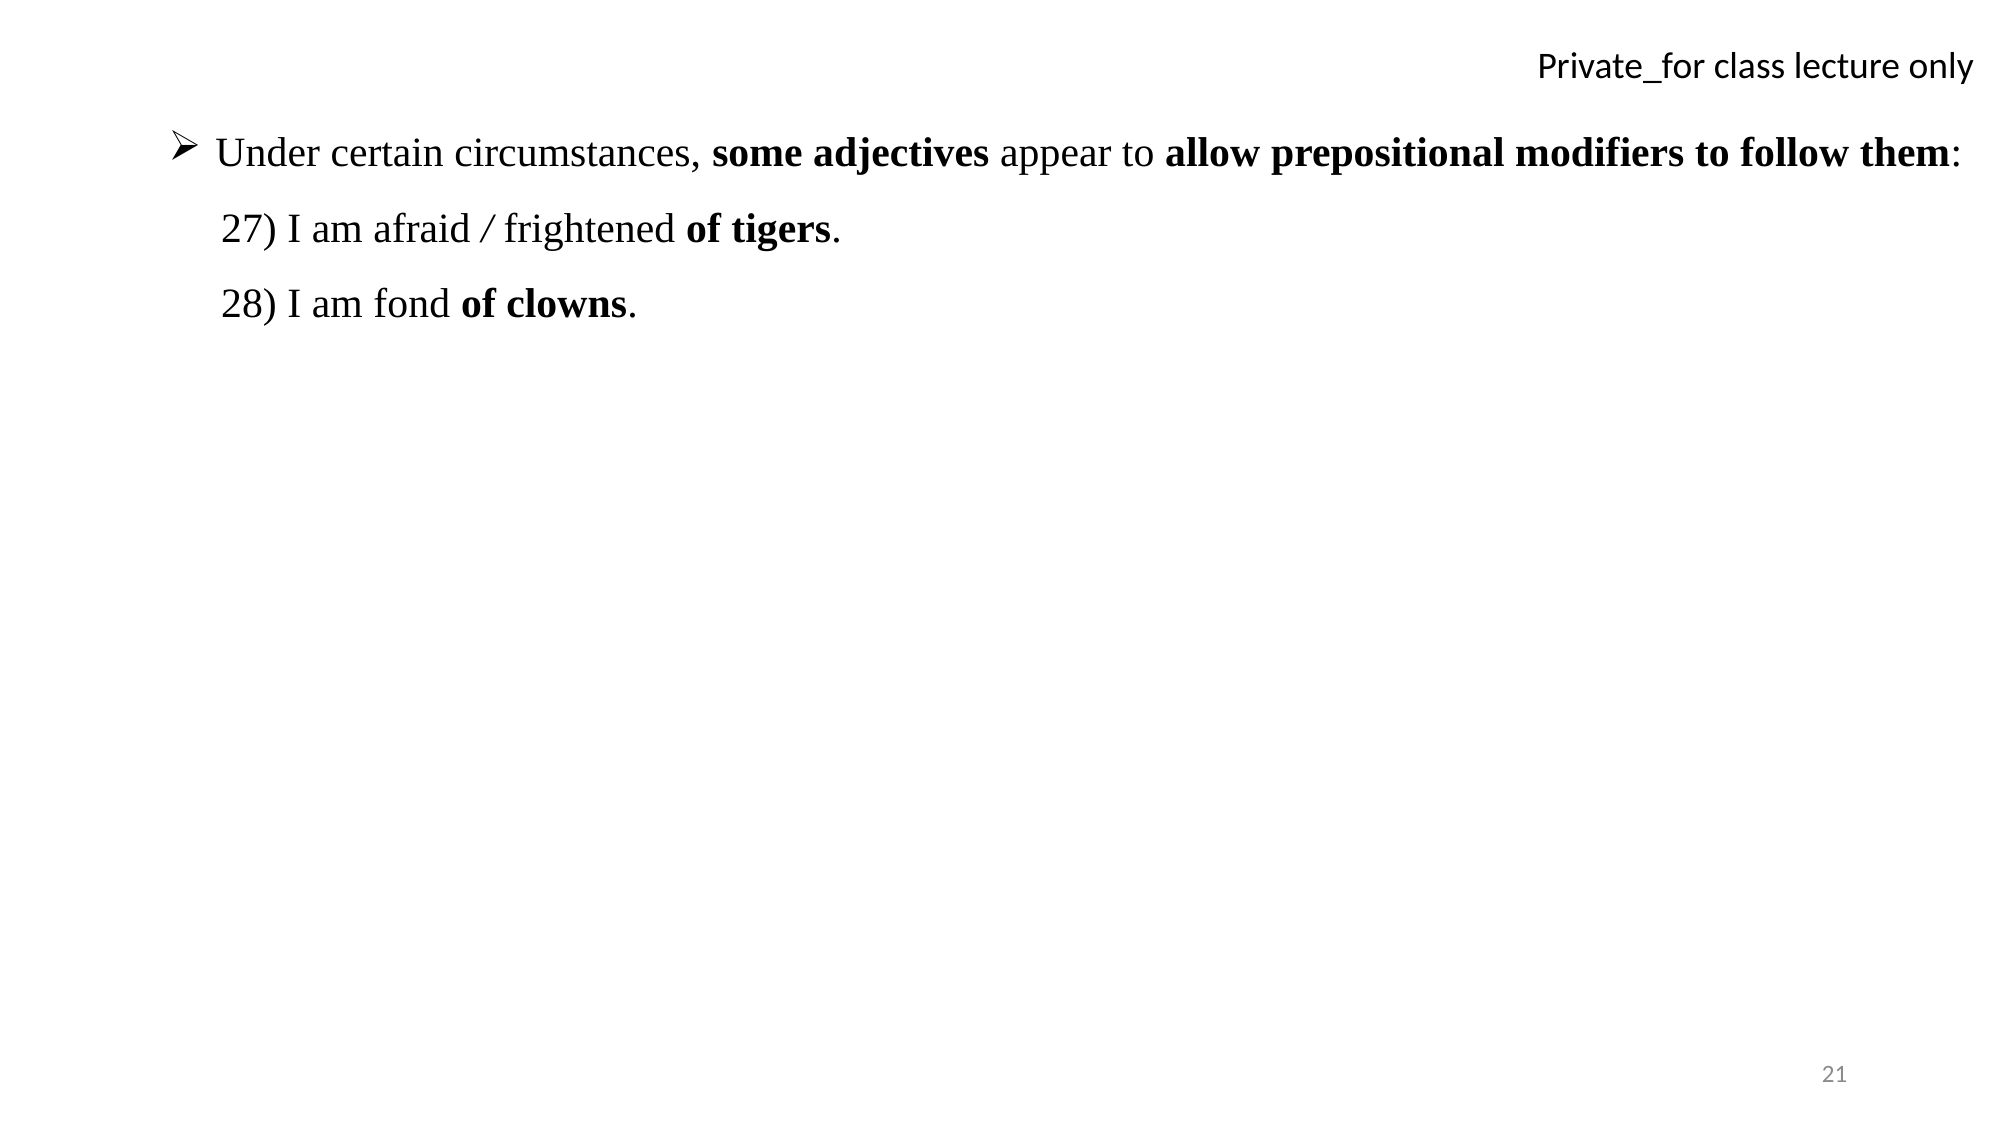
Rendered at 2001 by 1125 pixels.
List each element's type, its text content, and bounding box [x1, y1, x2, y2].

subtitle Under certain circumstances, some adjectives appear to allow prepositional modifiers to follow them: 27) I am afraid / frightened of tigers. 28) I am fond of clowns. [153, 92, 1988, 1043]
slide_number 21 [1412, 1042, 1863, 1103]
